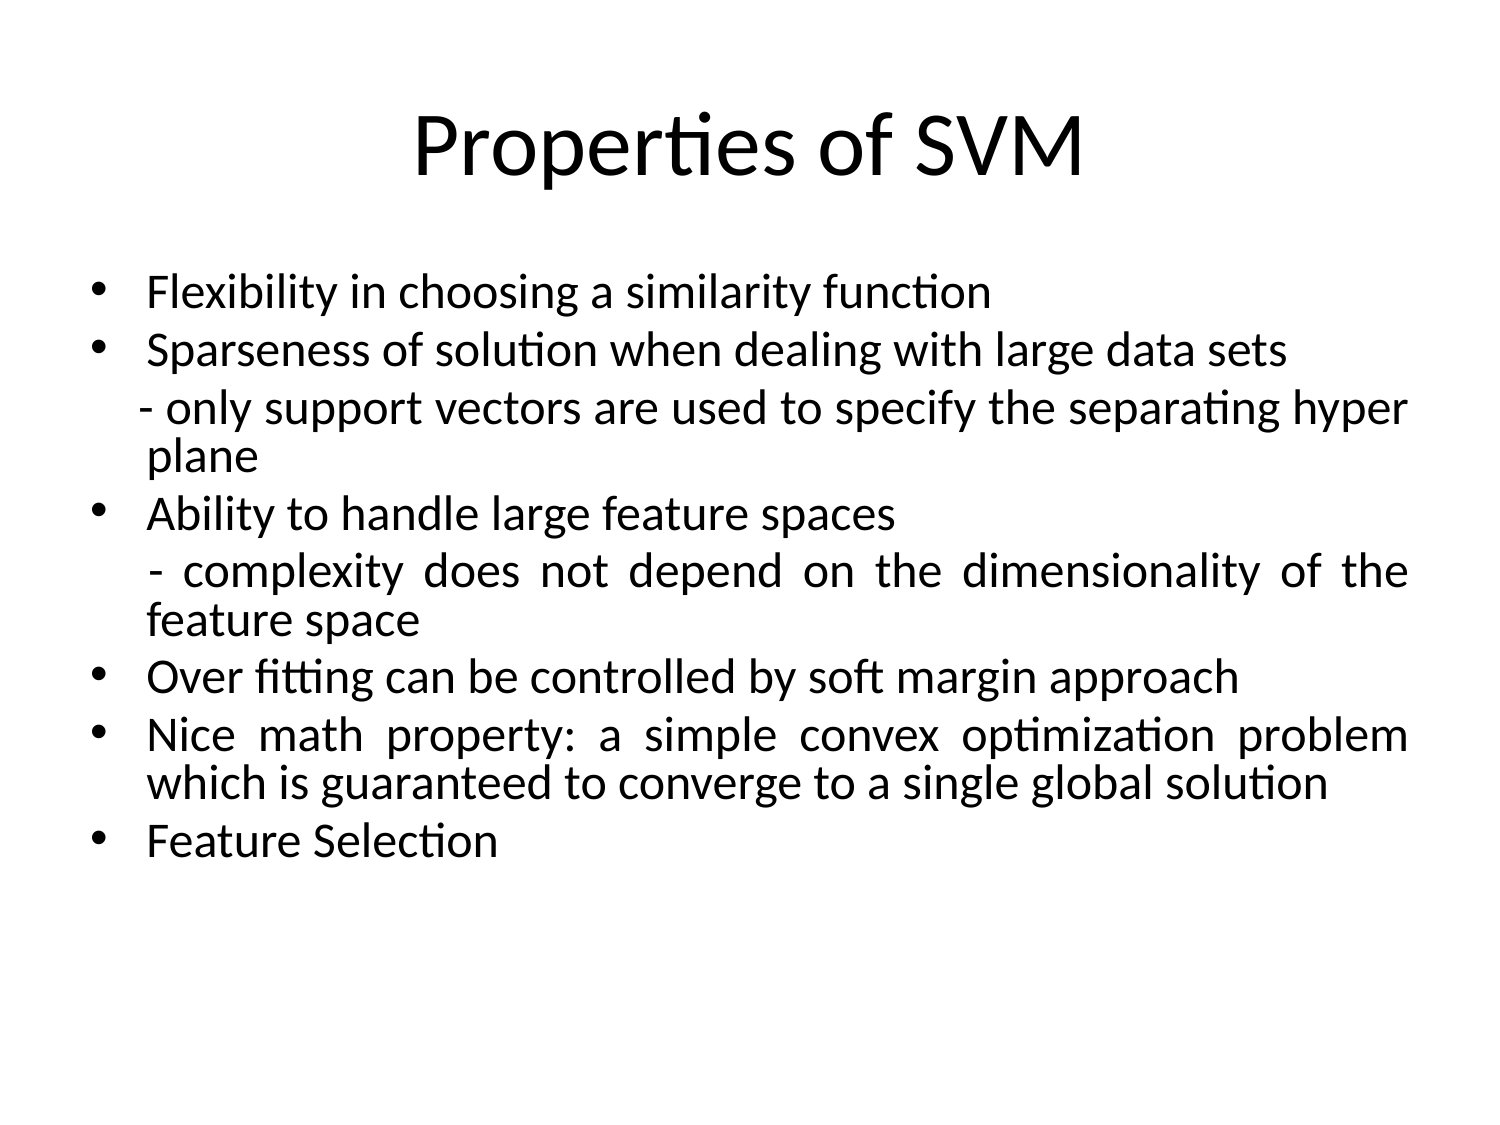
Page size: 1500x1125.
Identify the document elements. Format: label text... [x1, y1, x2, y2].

title Properties of SVM [75, 45, 1425, 233]
list Flexibility in choosing a similarity function Sparseness of solution when dealing with large data sets - only support vectors are used to specify the separating hyper plane Ability to handle large feature spaces - complexity does not depend on the dimensionality of the feature space Over fitting can be controlled by soft margin approach Nice math property: a simple convex optimization problem which is guaranteed to converge to a single global solution Feature Selection [75, 262, 1425, 1005]
